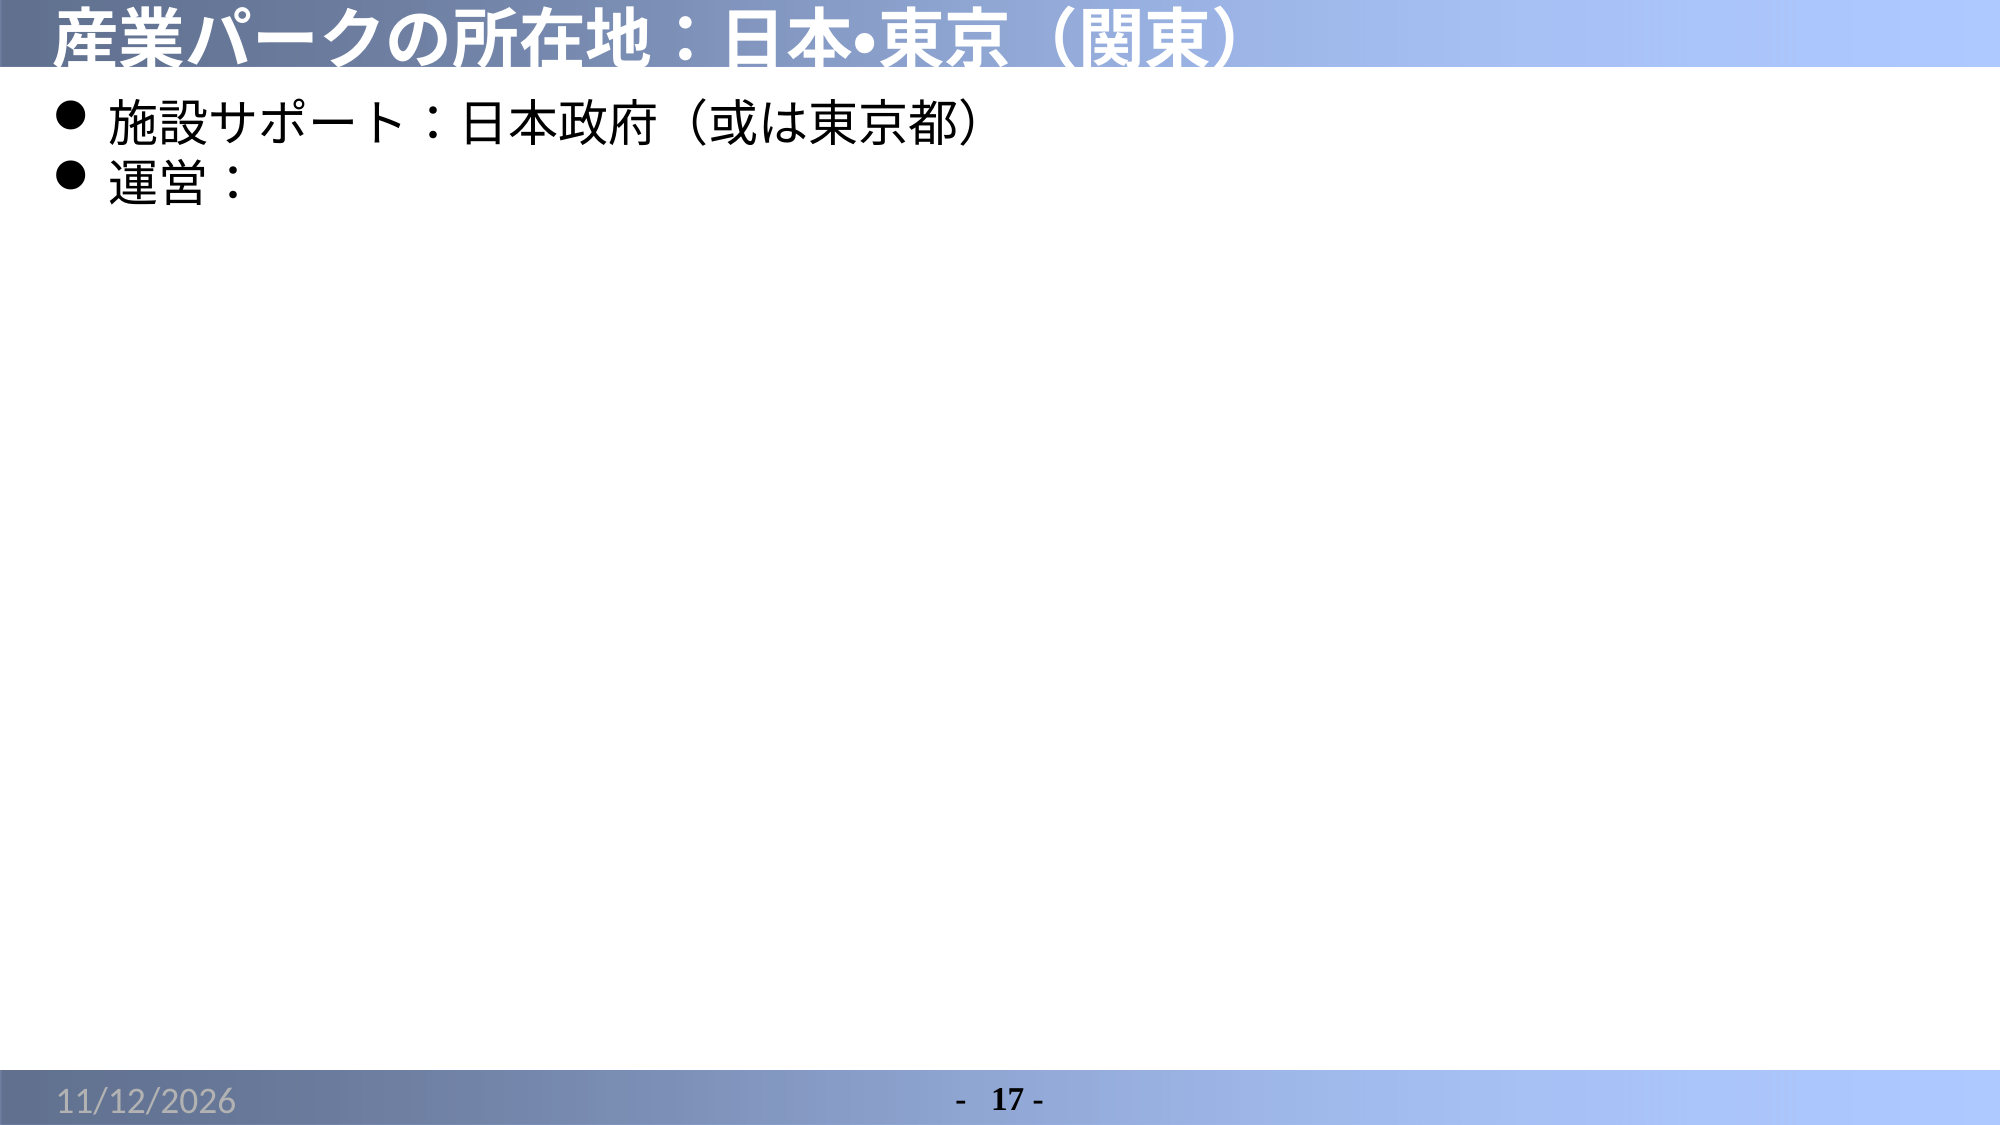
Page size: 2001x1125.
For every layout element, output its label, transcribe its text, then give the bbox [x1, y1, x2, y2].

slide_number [55, 1076, 516, 1122]
list 施設サポート：日本政府（或は東京都） 運営： [52, 91, 1946, 213]
slide_number - 17 - [934, 1078, 1063, 1117]
title 産業パークの所在地：日本・東京（関東） [52, 0, 1946, 78]
